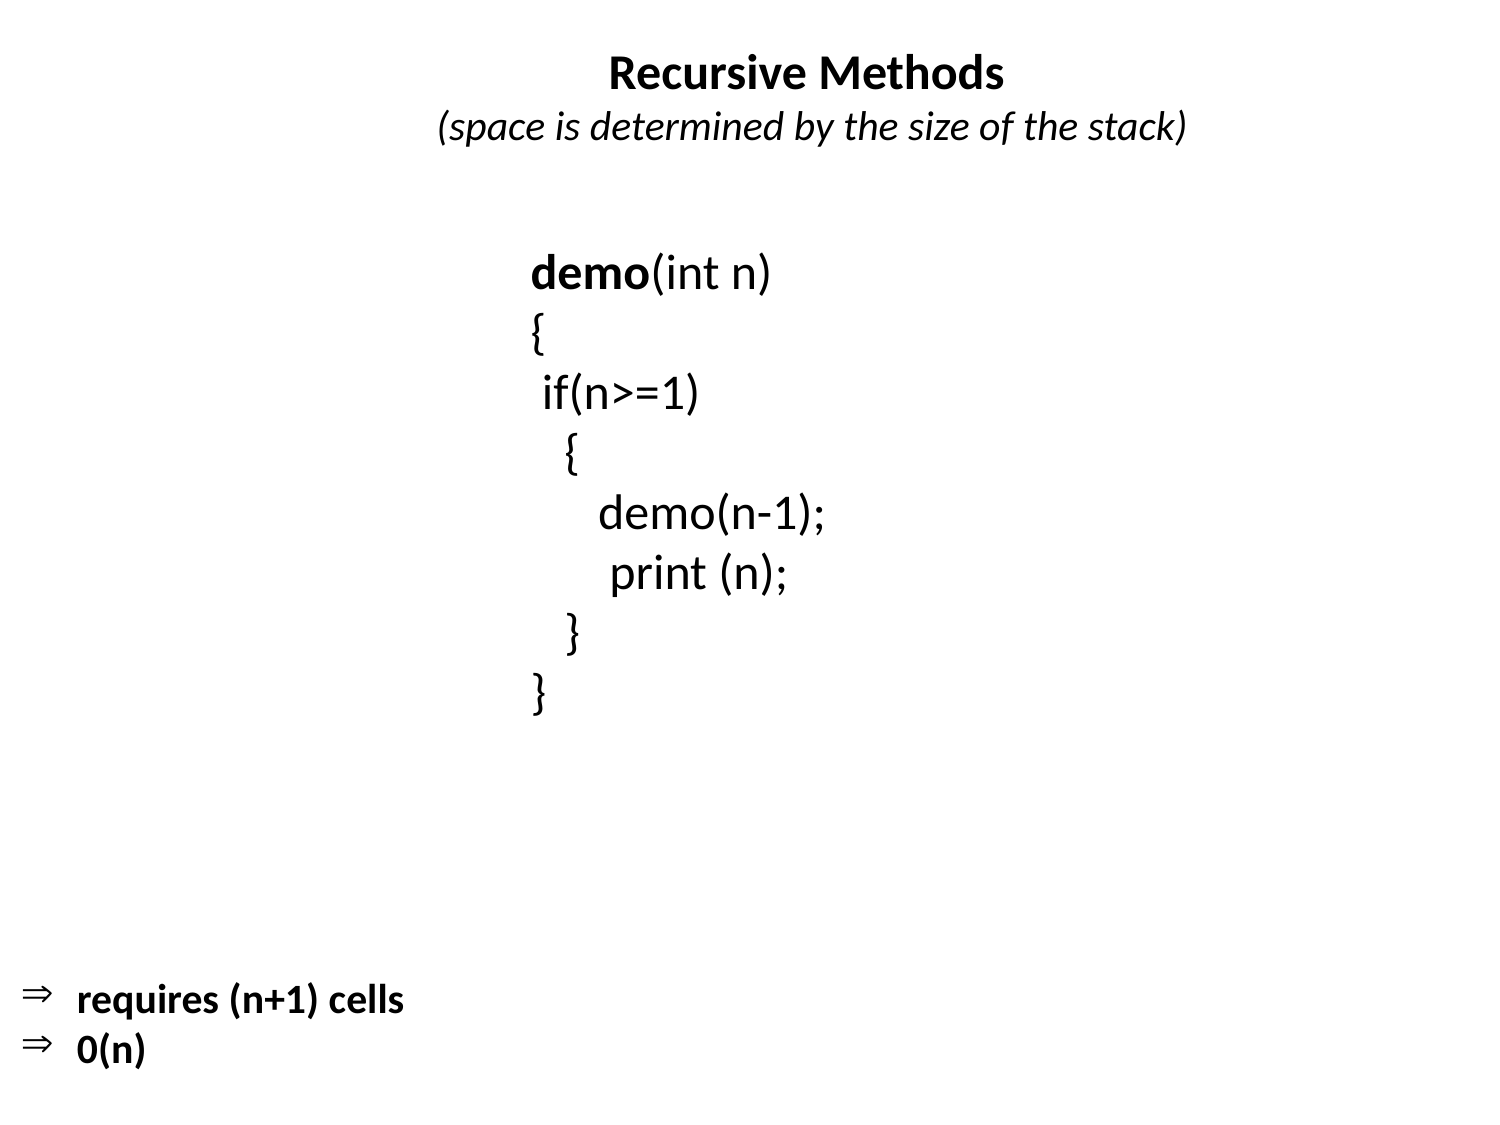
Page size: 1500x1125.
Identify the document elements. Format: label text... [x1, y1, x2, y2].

text_box demo(int n) { if(n>=1) { demo(n-1); print (n); } } [515, 231, 1001, 787]
text_box requires (n+1) cells 0(n) [5, 964, 597, 1079]
text_box Recursive Methods (space is determined by the size of the stack) [421, 31, 1204, 157]
